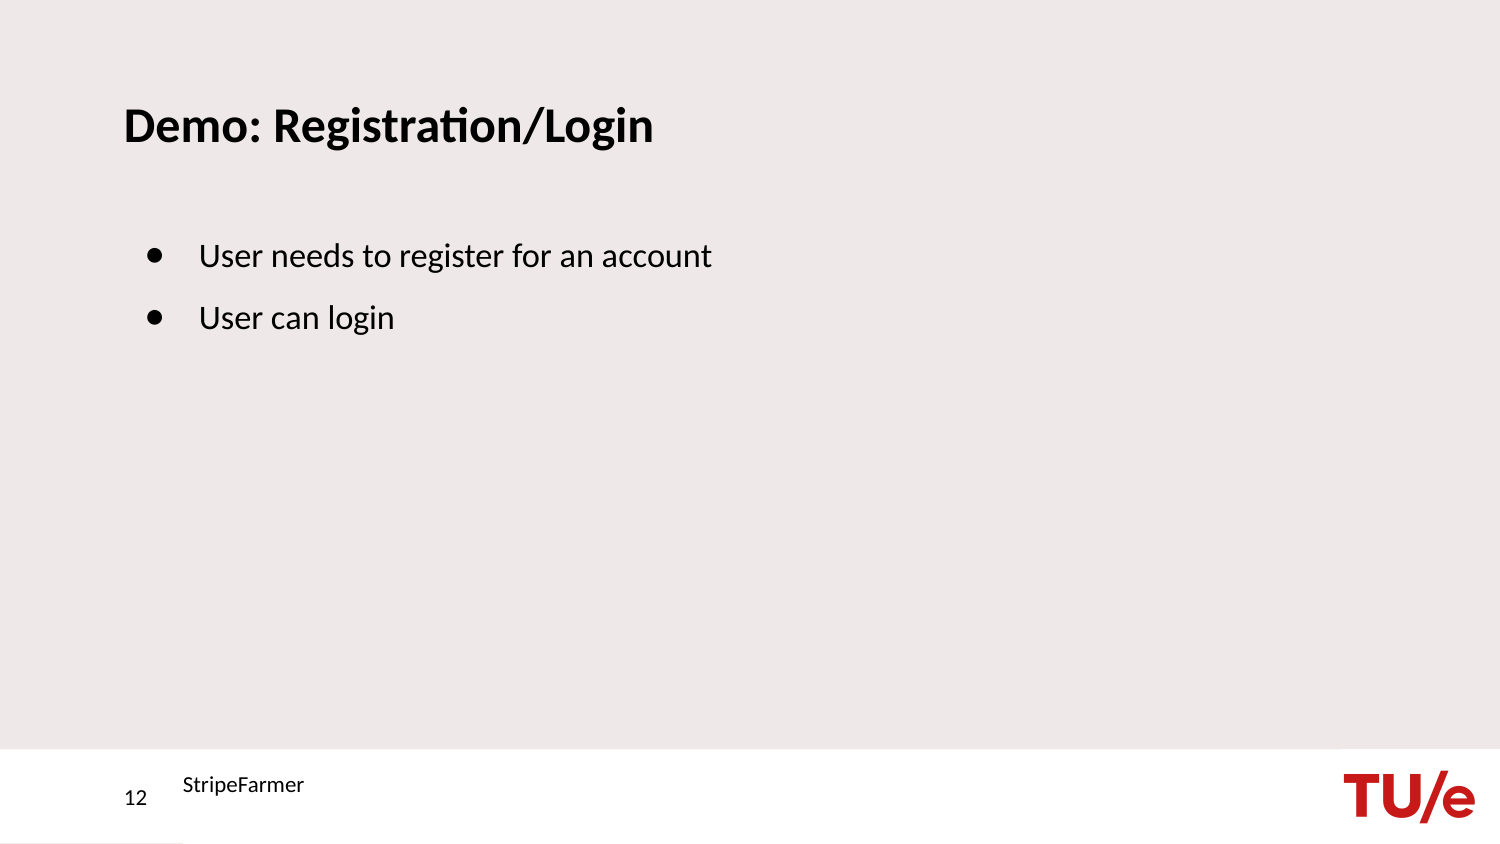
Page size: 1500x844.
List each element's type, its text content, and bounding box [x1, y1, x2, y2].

slide_number ‹#› [0, 749, 183, 844]
picture [1339, 749, 1500, 844]
footer StripeFarmer [183, 749, 1339, 844]
title Demo: Registration/Login [123, 92, 930, 212]
list User needs to register for an account User can login [123, 212, 1110, 694]
